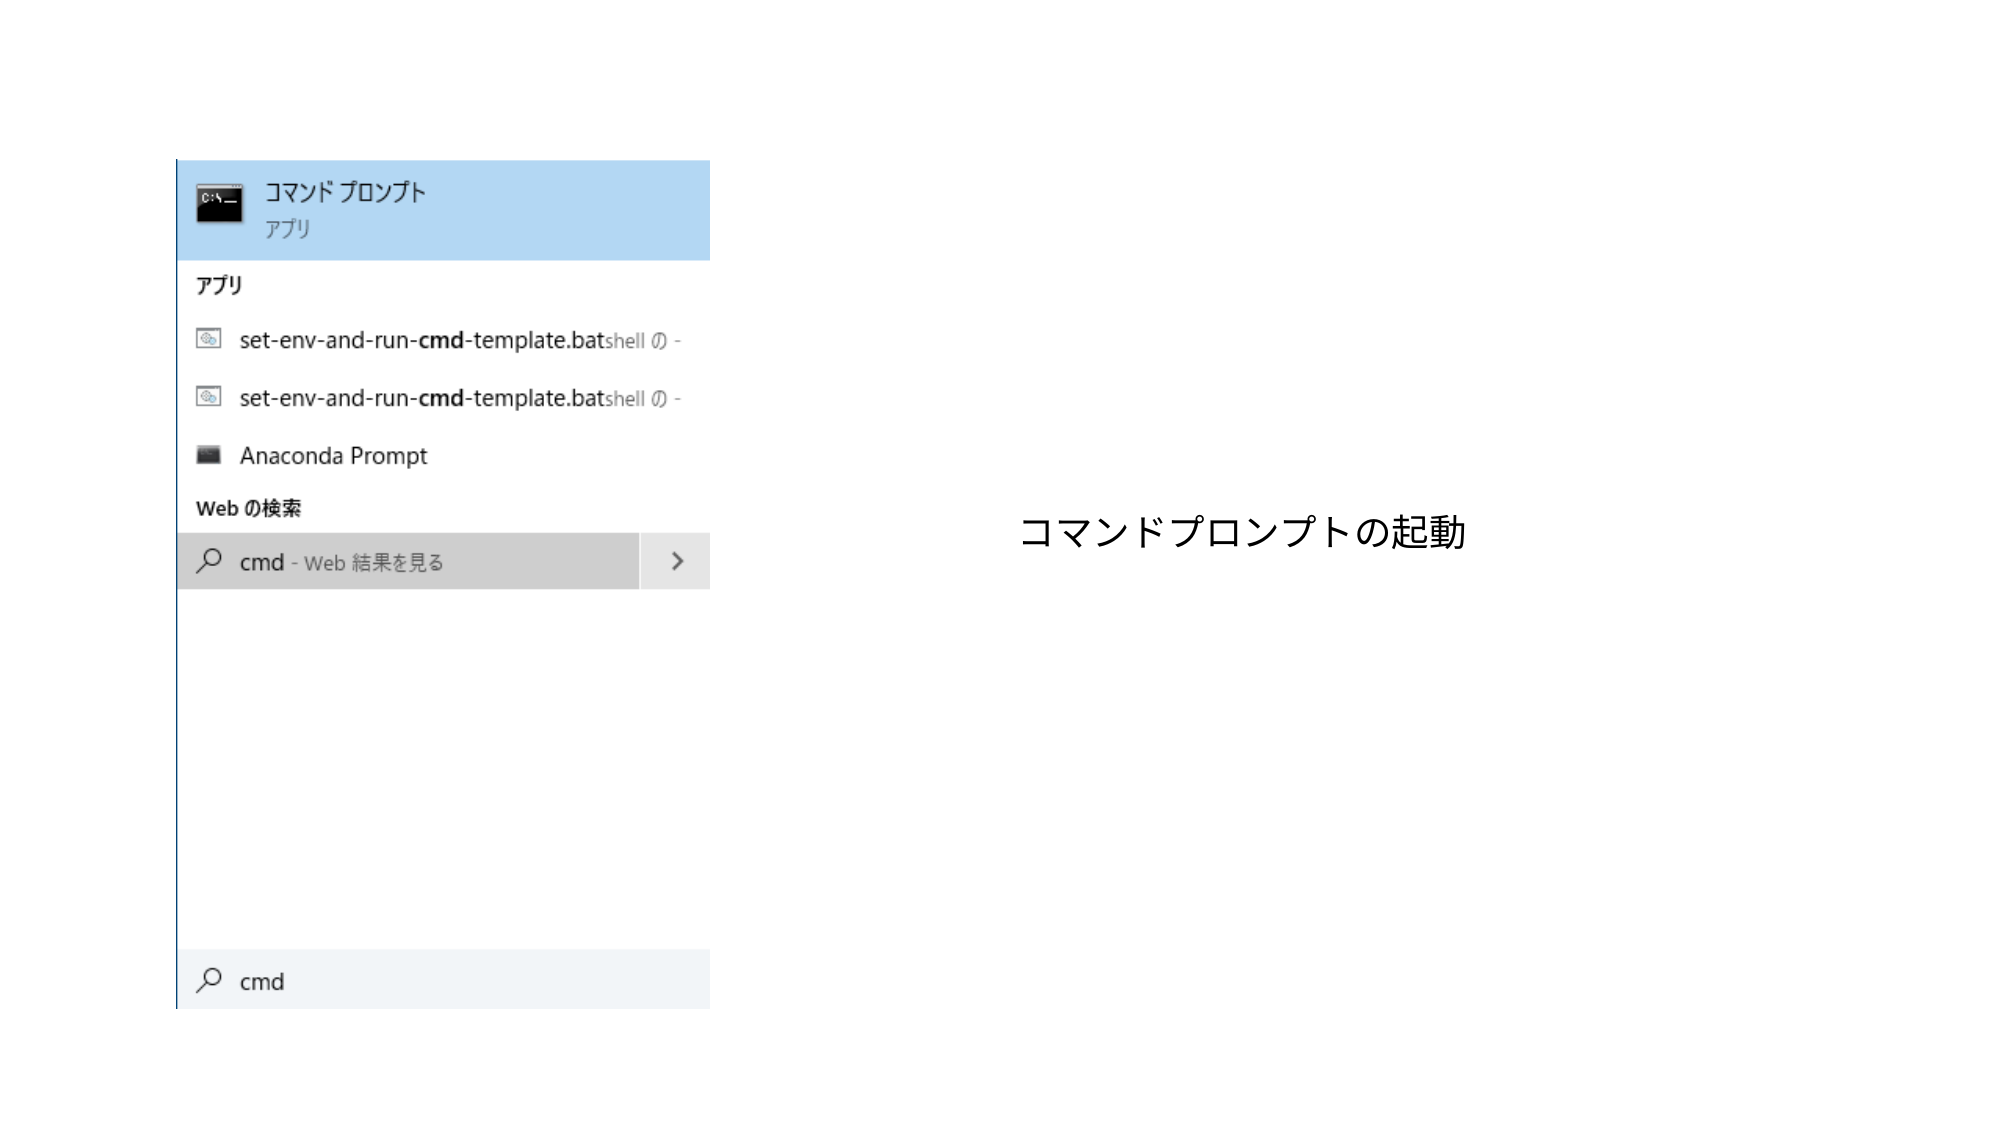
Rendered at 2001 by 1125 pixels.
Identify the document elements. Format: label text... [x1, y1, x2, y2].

picture [176, 159, 710, 1009]
text_box コマンドプロンプトの起動 [1002, 501, 1482, 562]
